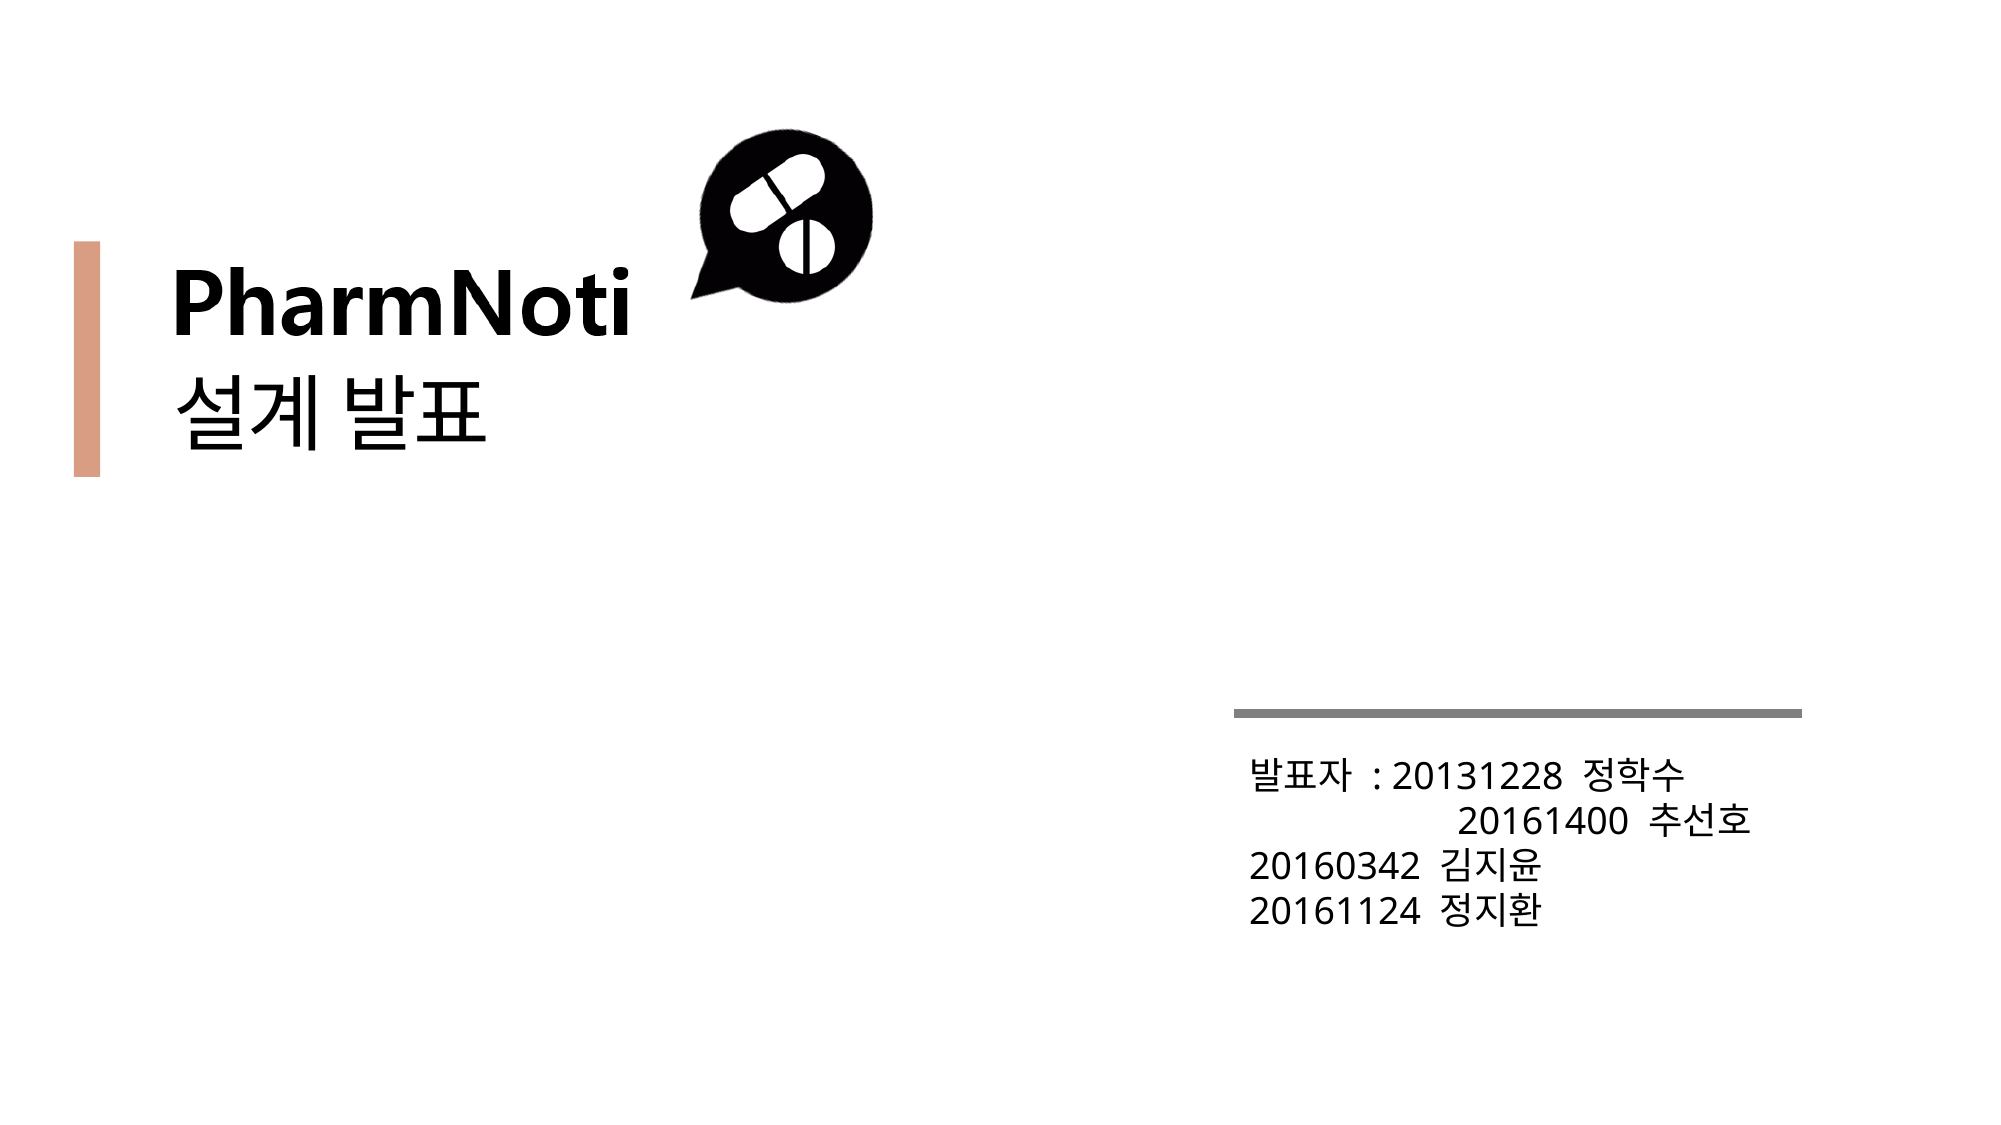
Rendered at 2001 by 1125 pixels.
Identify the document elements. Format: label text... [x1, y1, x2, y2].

text_box 발표자 : 20131228 정학수 20161400 추선호 20160342 김지윤 20161124 정지환 [1234, 744, 1803, 940]
text_box [73, 240, 101, 478]
picture [158, 102, 890, 360]
text_box 설계 발표 [158, 353, 1284, 469]
